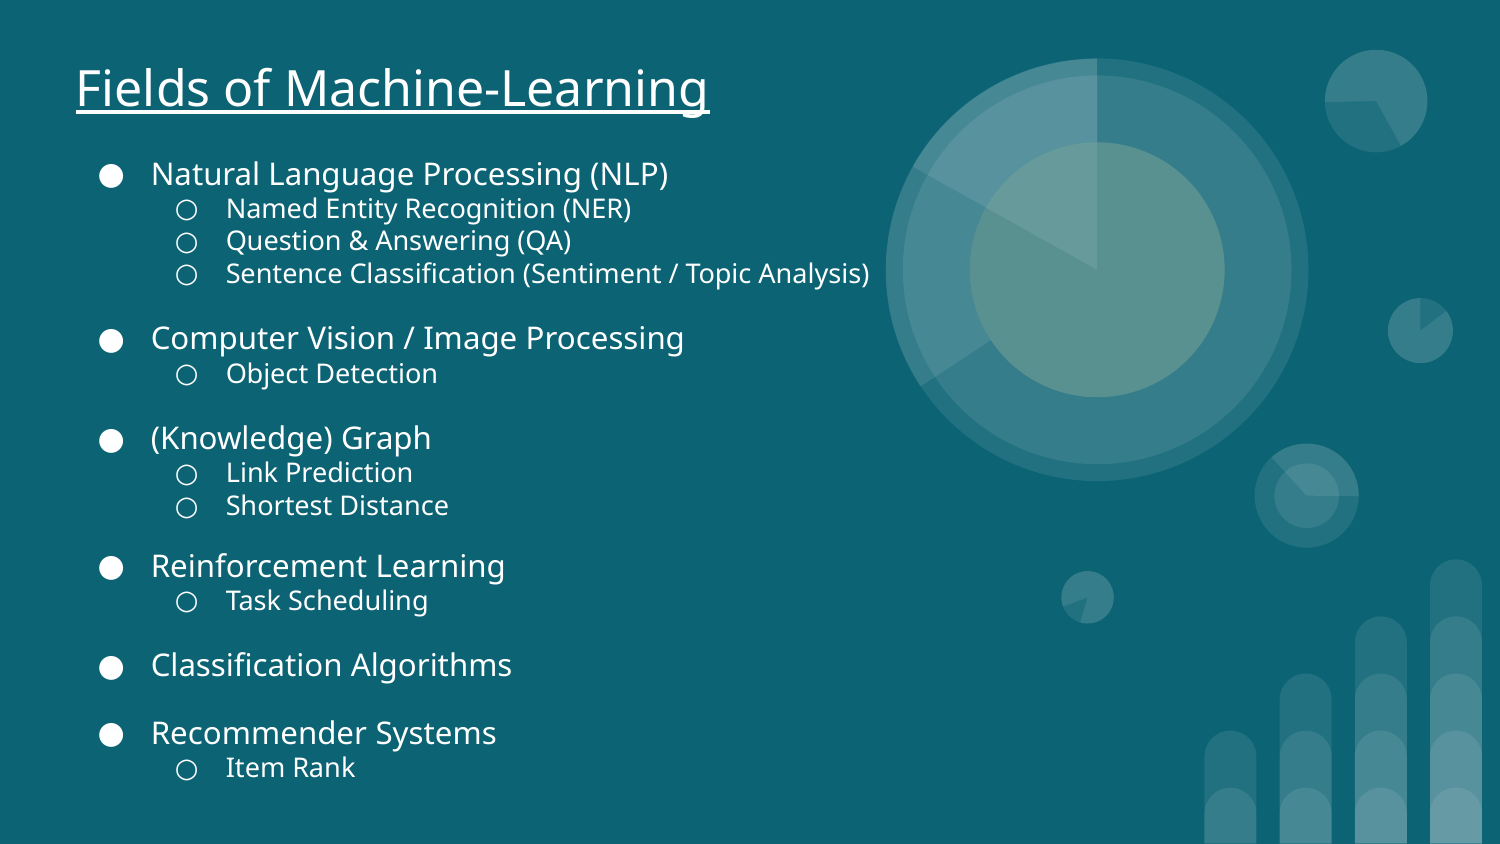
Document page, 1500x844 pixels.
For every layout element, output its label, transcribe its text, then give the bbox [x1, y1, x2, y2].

subtitle Fields of Machine-Learning Natural Language Processing (NLP) Named Entity Recognition (NER) Question & Answering (QA) Sentence Classification (Sentiment / Topic Analysis) Computer Vision / Image Processing Object Detection (Knowledge) Graph Link Prediction Shortest Distance Reinforcement Learning Task Scheduling Classification Algorithms Recommender Systems Item Rank [60, 41, 900, 809]
